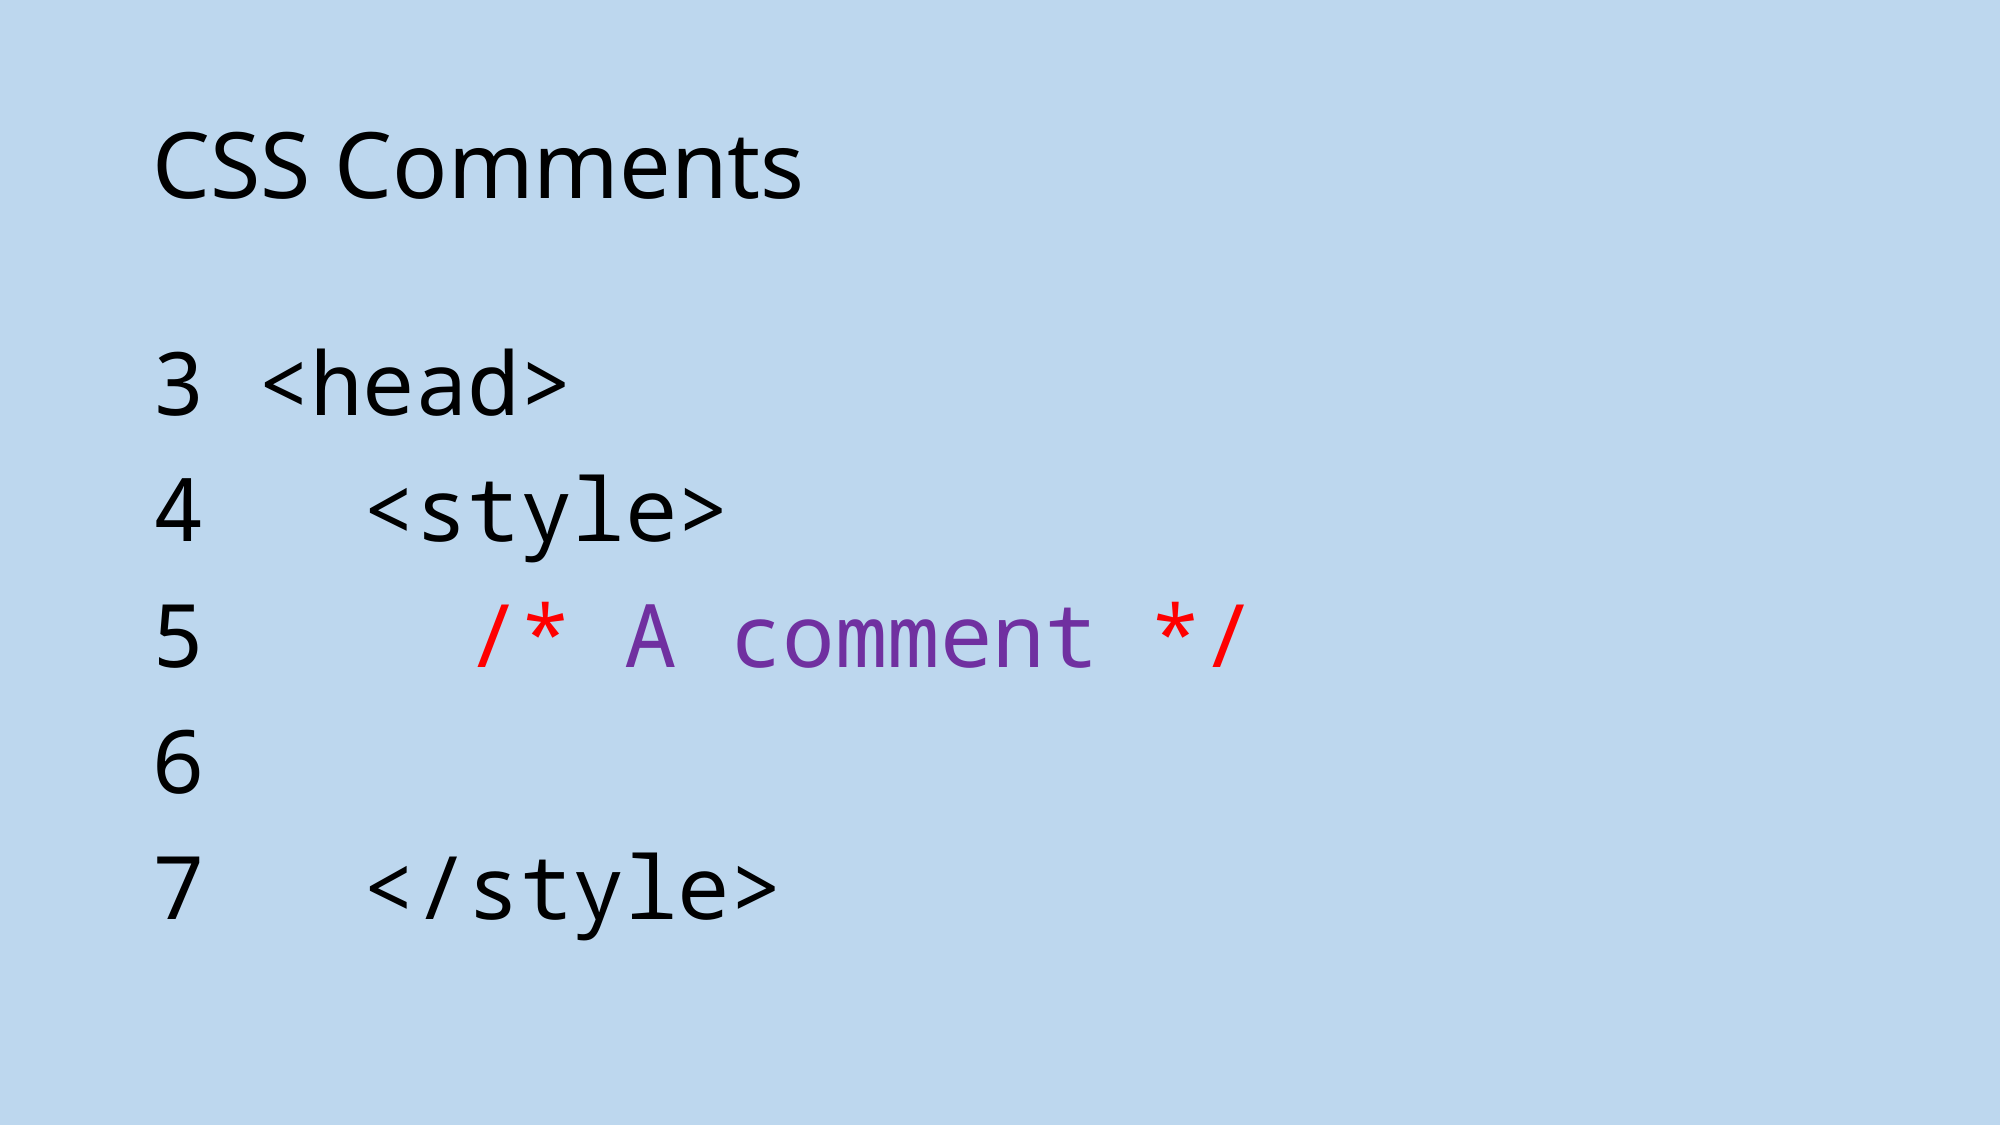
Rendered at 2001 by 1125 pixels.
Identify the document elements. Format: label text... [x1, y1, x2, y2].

list 3 <head> 4 <style> 5 /* A comment */ 6 7 </style> [137, 299, 1863, 1014]
title CSS Comments [137, 59, 1863, 278]
